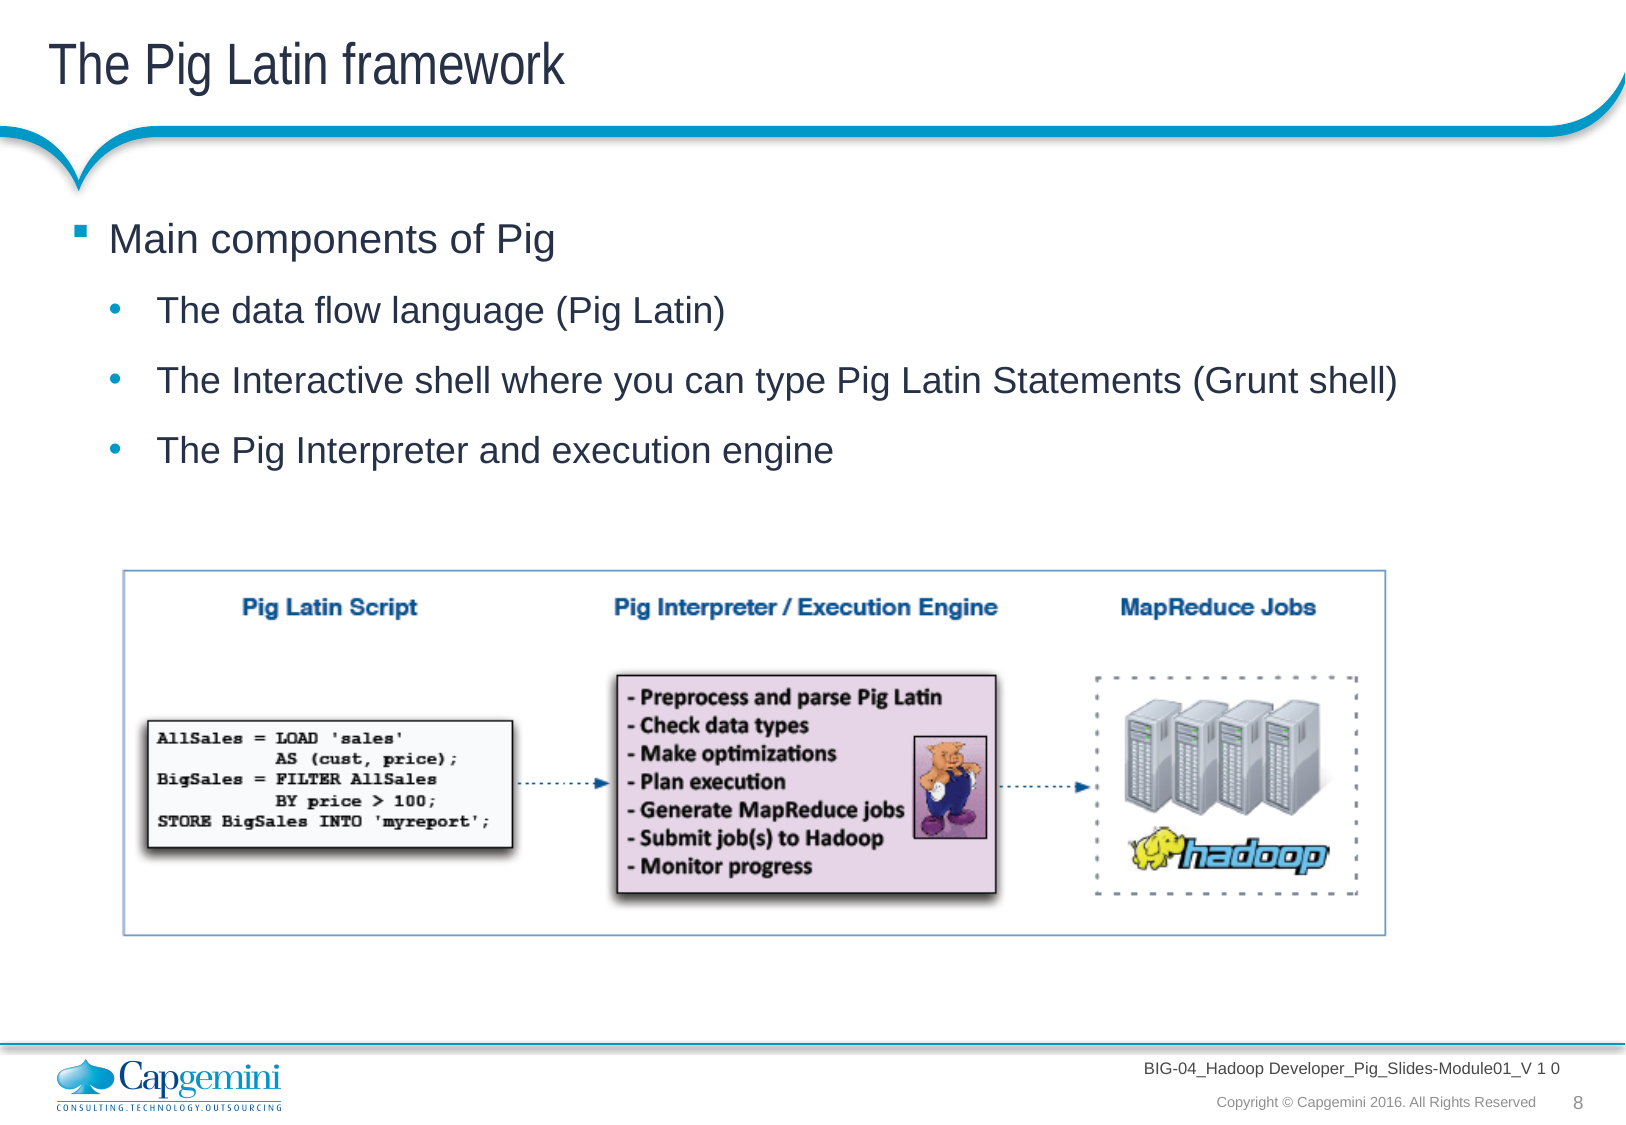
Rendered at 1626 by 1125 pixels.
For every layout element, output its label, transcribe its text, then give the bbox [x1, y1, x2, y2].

title The Pig Latin framework [0, 0, 1625, 132]
picture [99, 549, 1402, 952]
picture [57, 1059, 281, 1111]
list Main components of Pig The data flow language (Pig Latin) The Interactive shell where you can type Pig Latin Statements (Grunt shell) The Pig Interpreter and execution engine [55, 205, 1450, 731]
